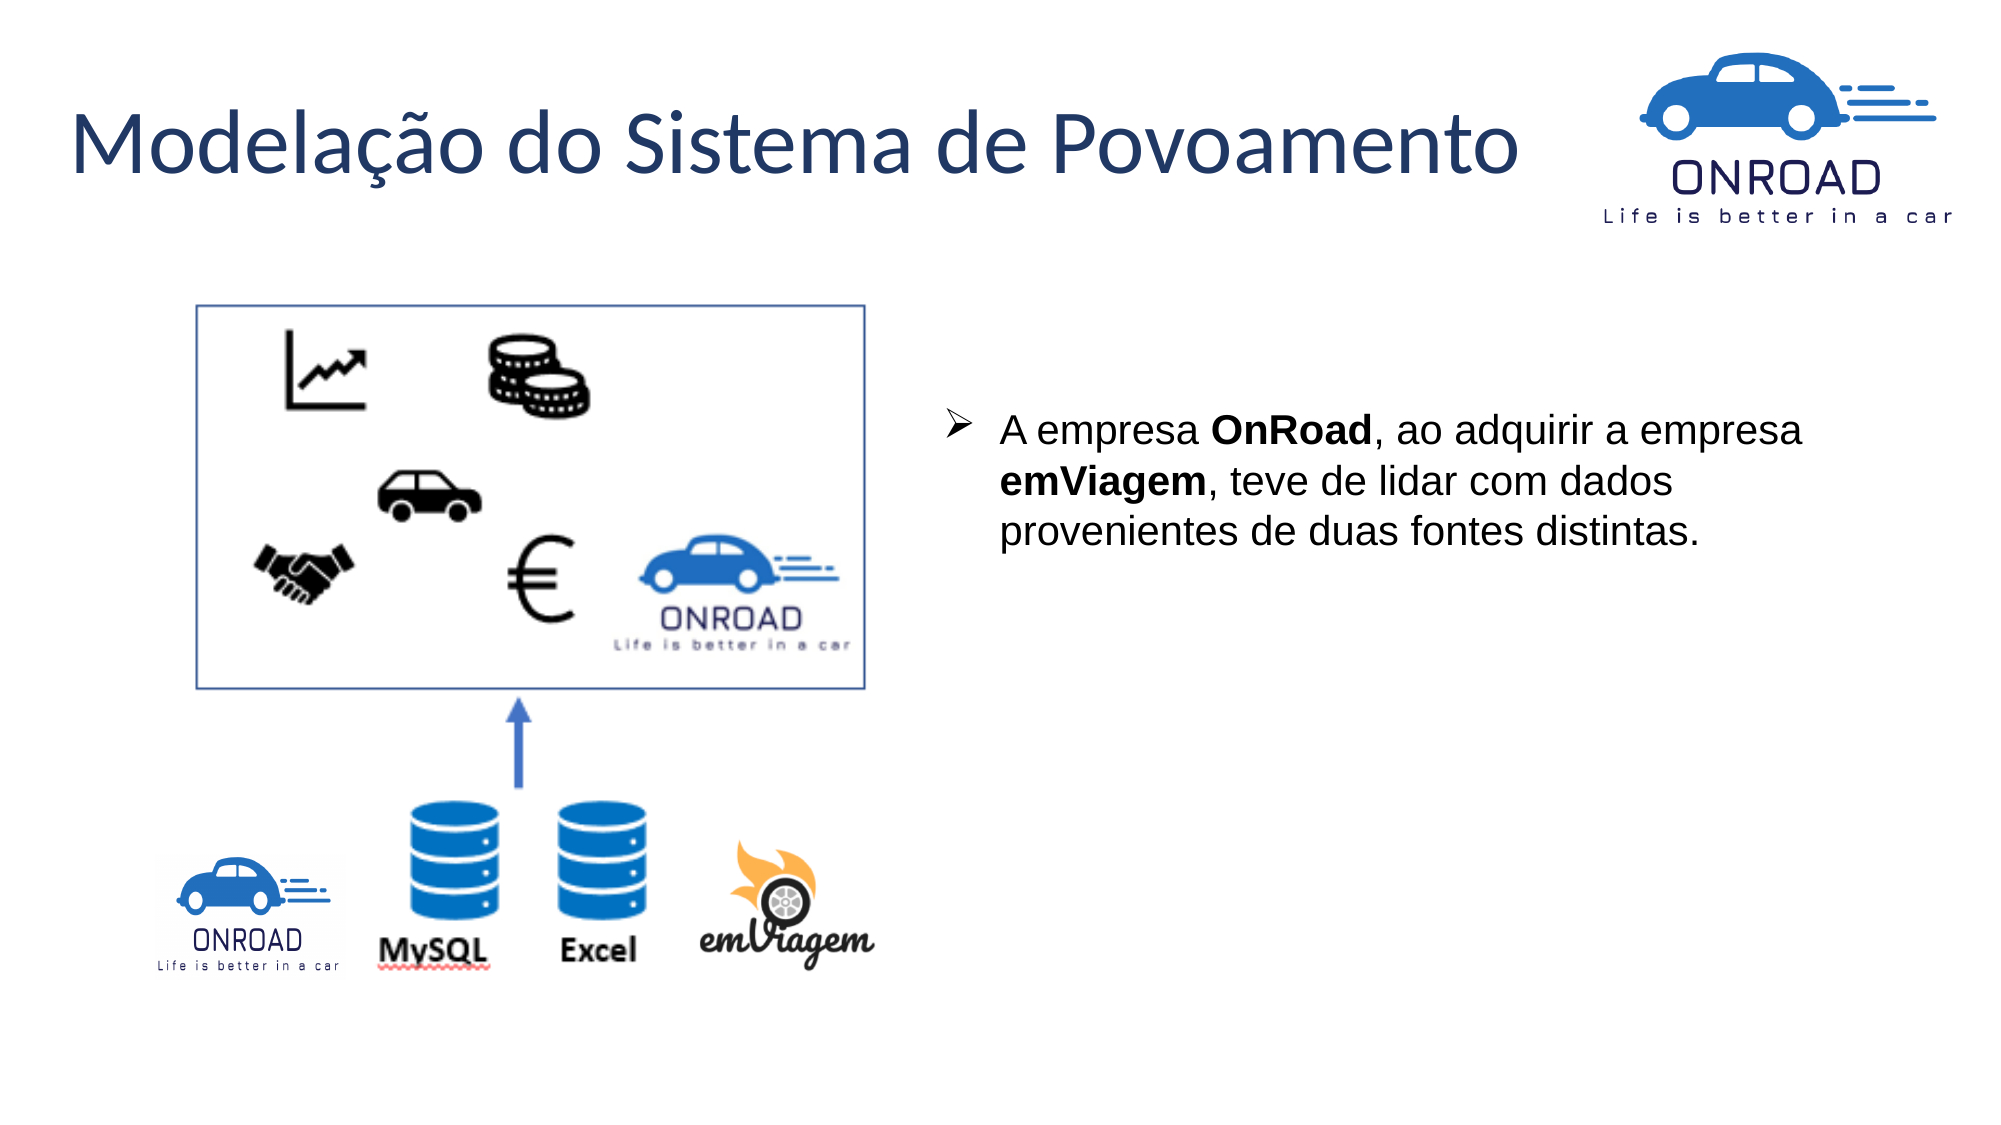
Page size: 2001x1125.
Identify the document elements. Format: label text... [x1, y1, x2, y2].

picture [1598, 48, 1966, 239]
list [137, 302, 1864, 1016]
text_box A empresa OnRoad, ao adquirir a empresa emViagem, teve de lidar com dados provenientes de duas fontes distintas. [929, 395, 1836, 561]
picture [155, 277, 929, 997]
title Modelação do Sistema de Povoamento [54, 71, 1578, 217]
